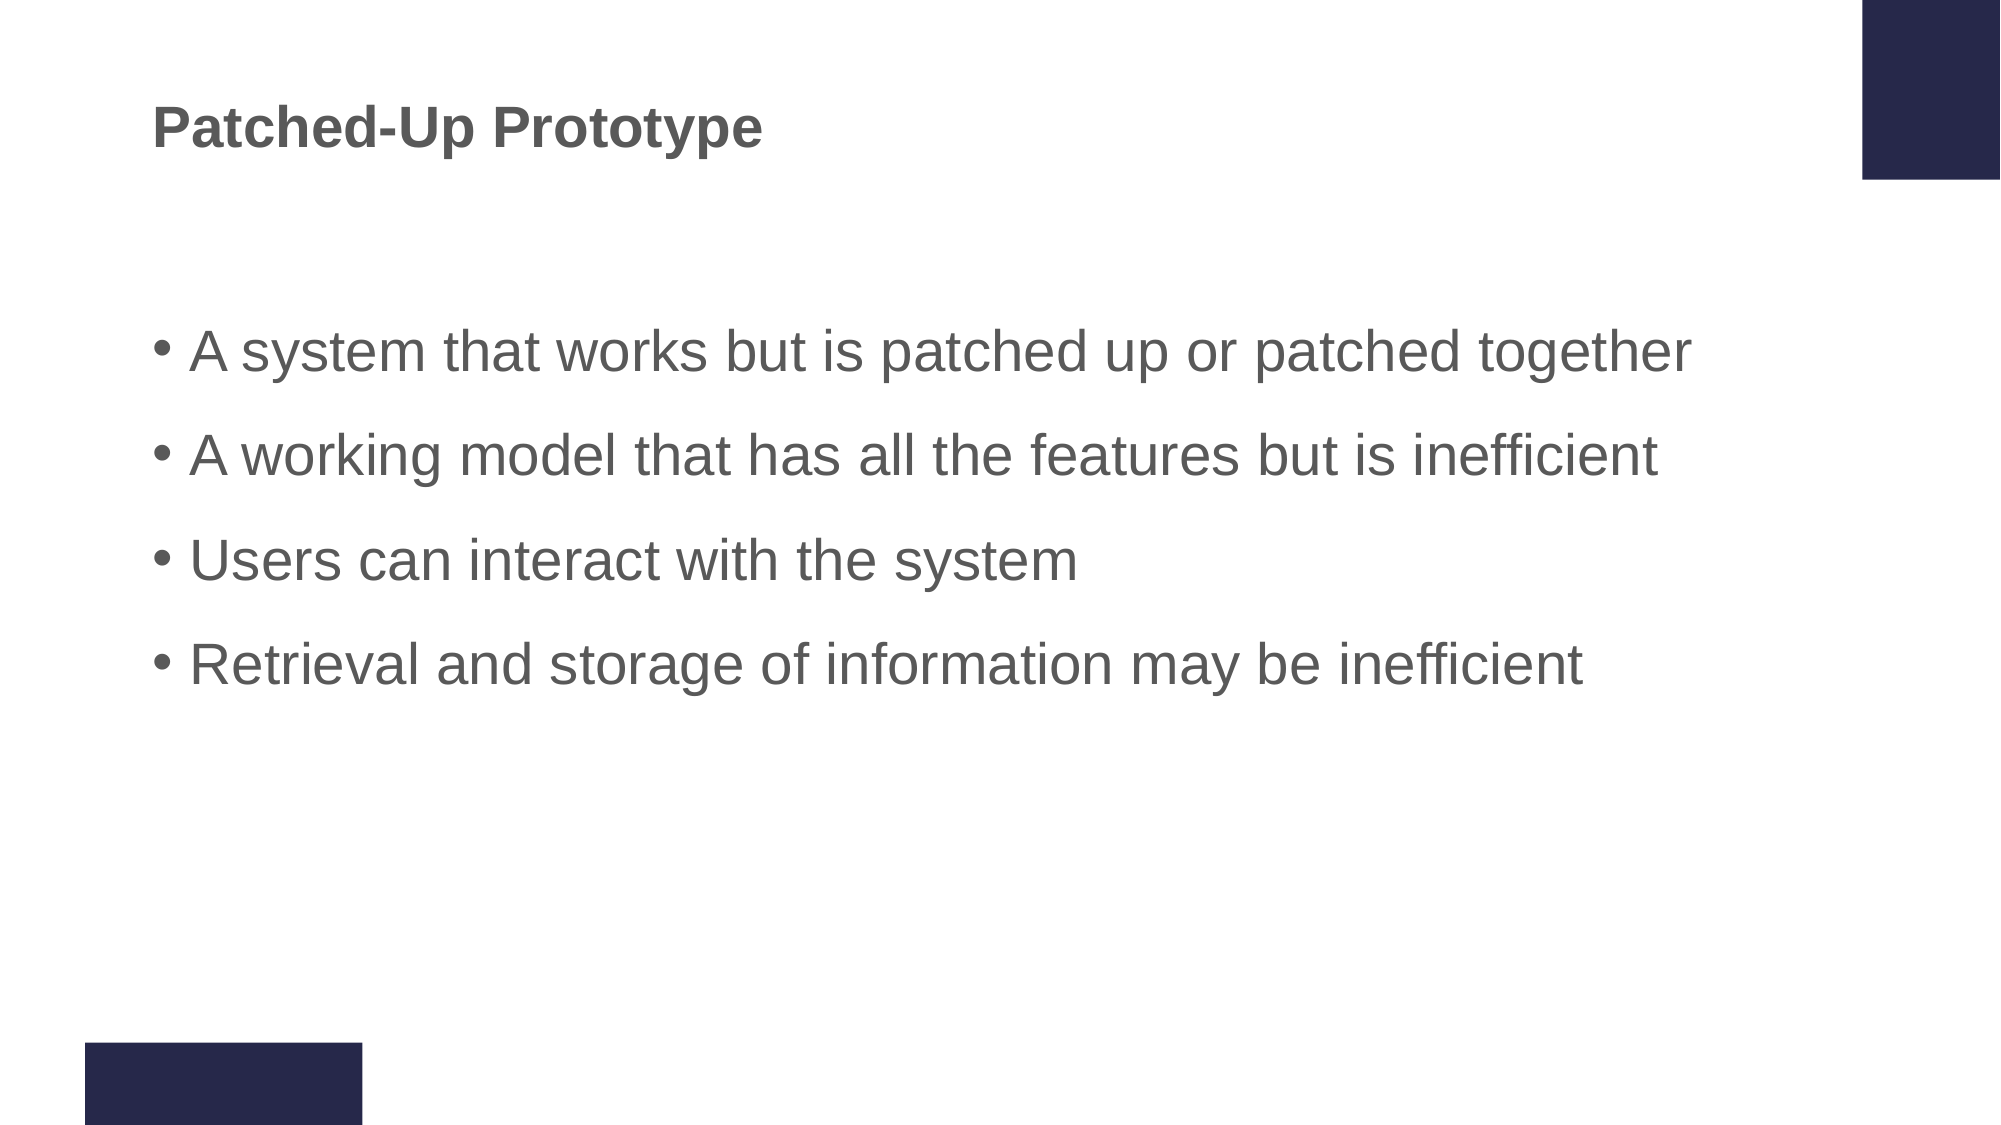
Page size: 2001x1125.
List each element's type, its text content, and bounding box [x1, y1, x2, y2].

title Patched-Up Prototype [137, 59, 1863, 198]
list A system that works but is patched up or patched together A working model that has all the features but is inefficient Users can interact with the system Retrieval and storage of information may be inefficient [137, 291, 1863, 1035]
